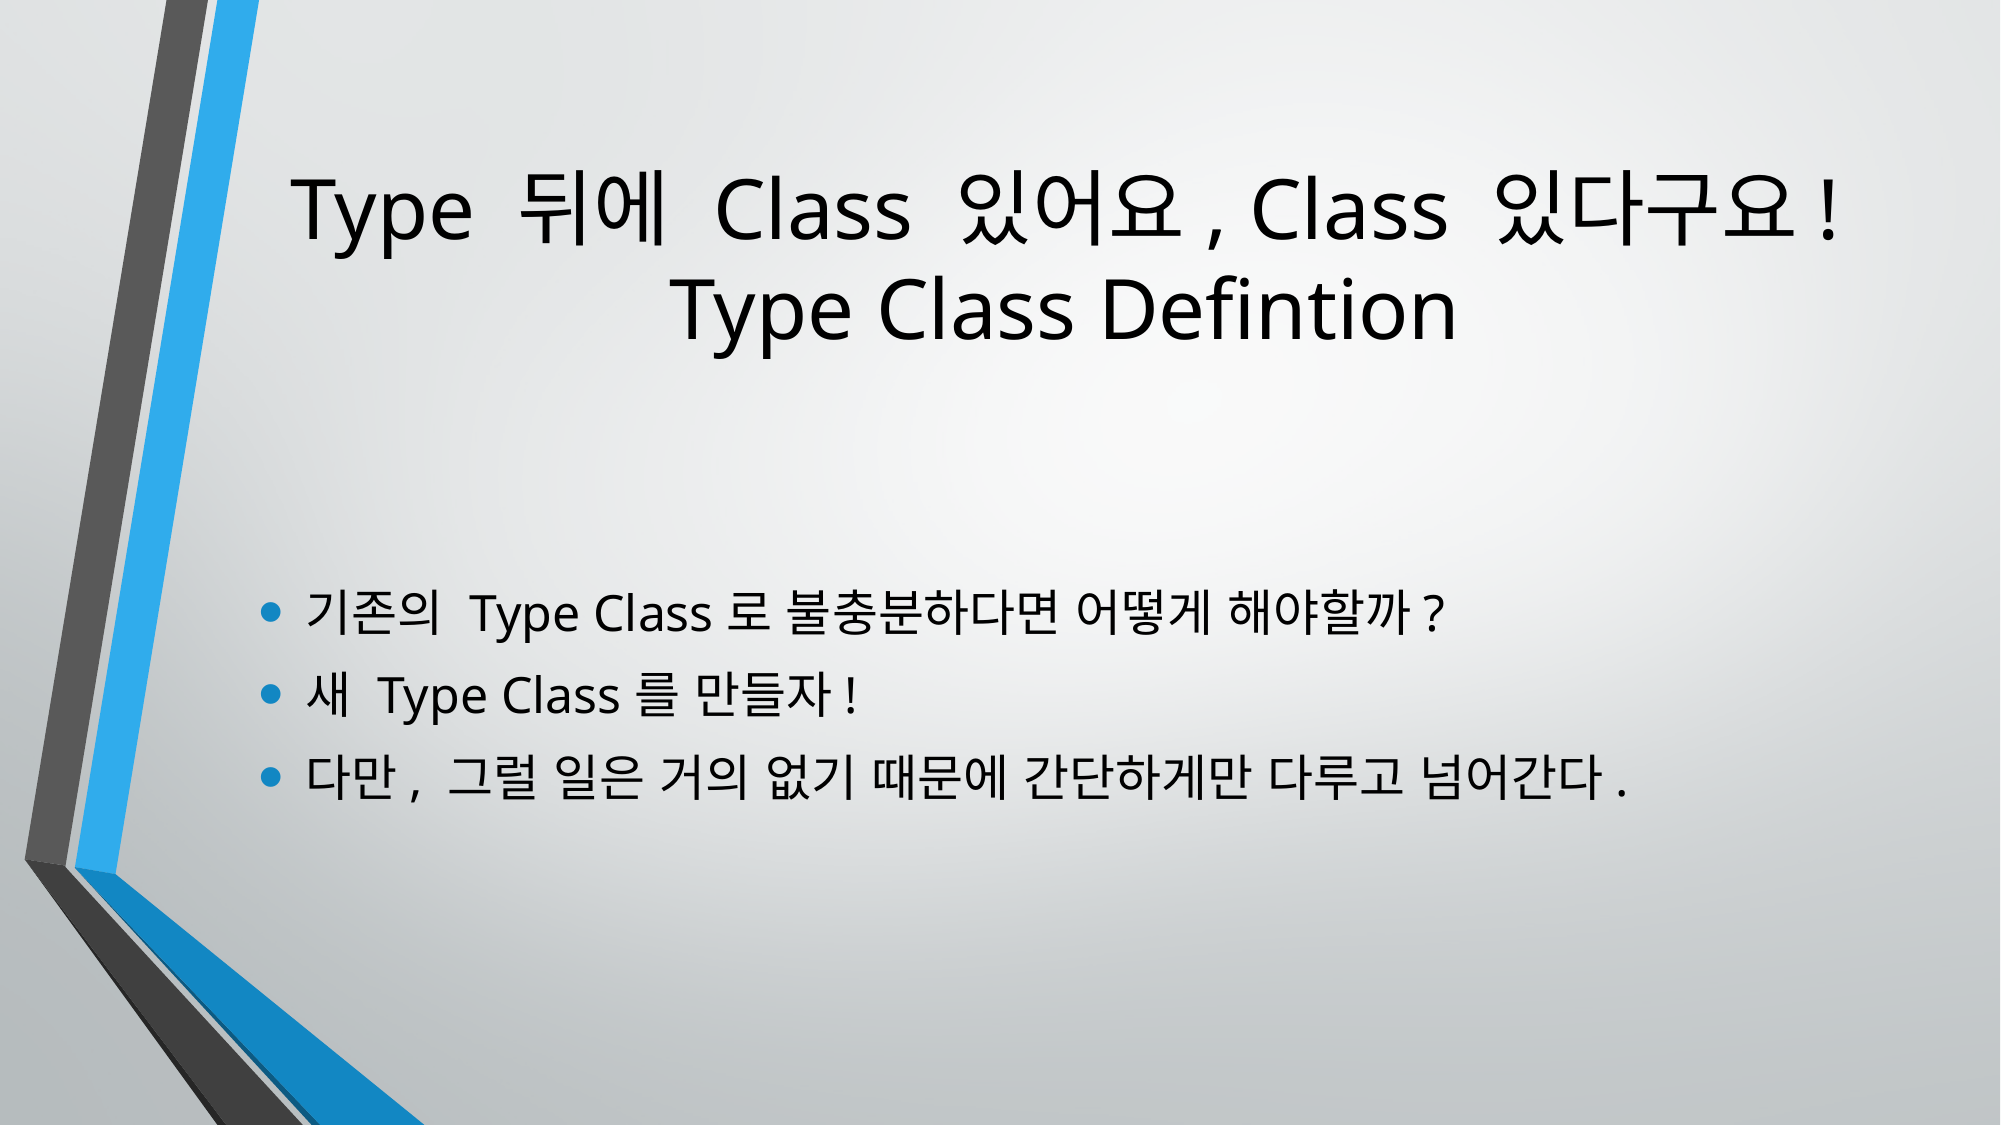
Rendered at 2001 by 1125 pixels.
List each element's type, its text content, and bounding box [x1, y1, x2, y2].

list 기존의 Type Class로 불충분하다면 어떻게 해야할까? 새 Type Class를 만들자! 다만, 그럴 일은 거의 없기 때문에 간단하게만 다루고 넘어간다. [243, 437, 1887, 950]
title Type 뒤에 Class 있어요, Class 있다구요! Type Class Defintion [243, 112, 1887, 400]
